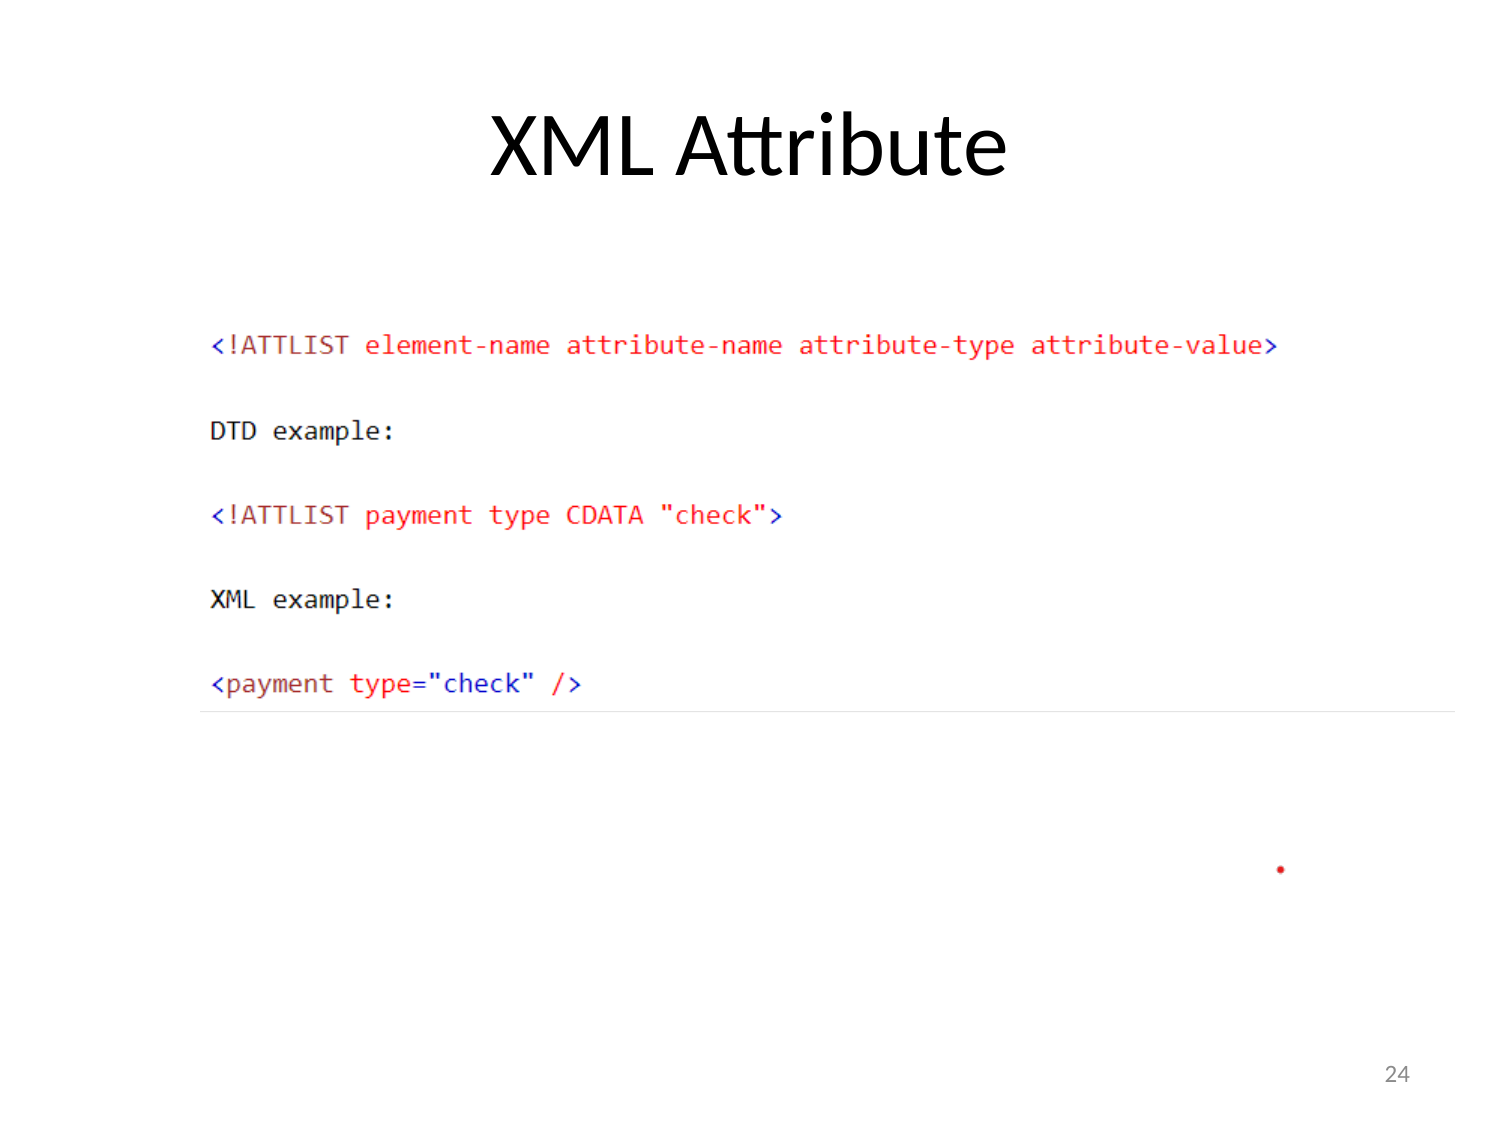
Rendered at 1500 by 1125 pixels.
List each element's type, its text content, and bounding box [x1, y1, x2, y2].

title XML Attribute [75, 45, 1425, 233]
slide_number 24 [1074, 1042, 1425, 1103]
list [199, 324, 1455, 876]
